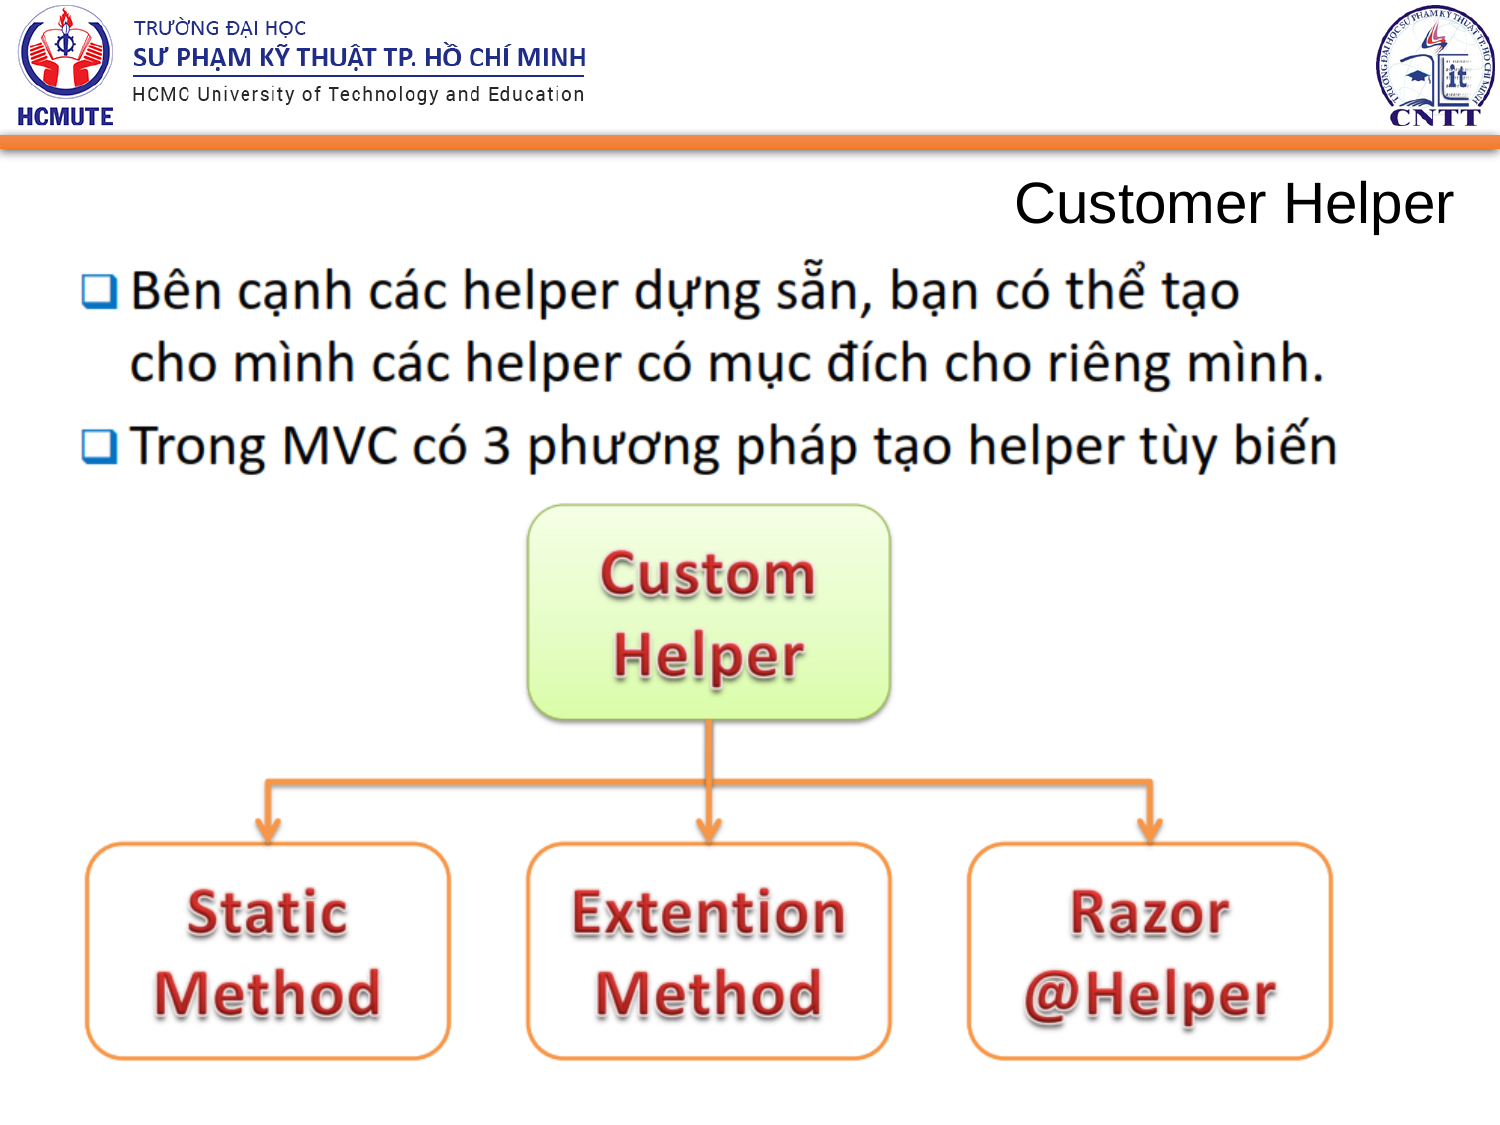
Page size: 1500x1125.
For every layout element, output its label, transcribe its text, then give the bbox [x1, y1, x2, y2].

picture [1376, 5, 1495, 126]
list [64, 255, 1353, 1077]
title Customer Helper [41, 154, 1471, 256]
picture [17, 5, 585, 126]
